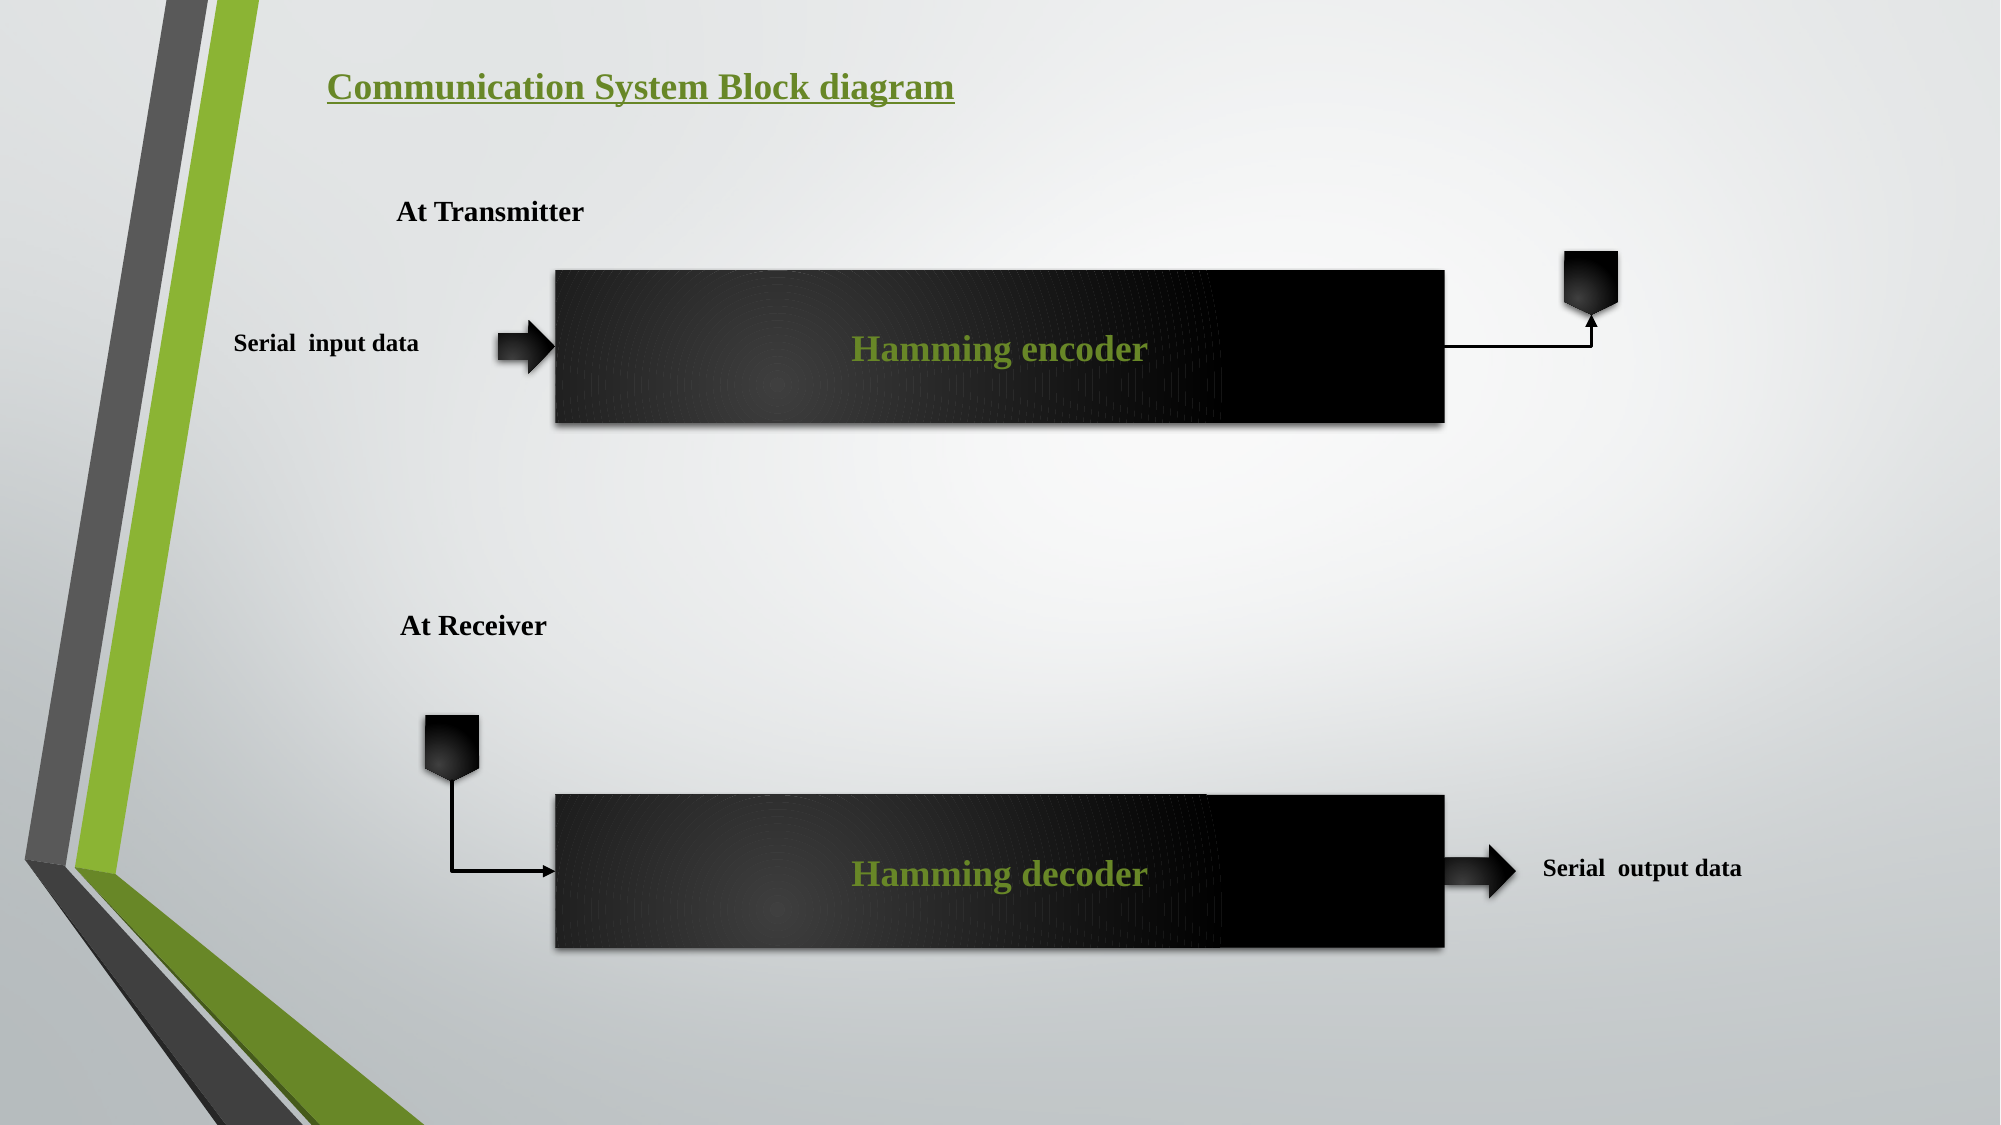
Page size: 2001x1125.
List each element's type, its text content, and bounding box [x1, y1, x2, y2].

text_box Hamming encoder [555, 270, 1445, 423]
text_box Hamming decoder [555, 794, 1445, 948]
text_box Serial input data [218, 319, 484, 365]
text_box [1444, 314, 1592, 347]
text_box At Receiver [385, 598, 858, 649]
text_box At Transmitter [381, 184, 854, 235]
text_box [1564, 250, 1619, 315]
text_box Serial output data [1528, 844, 1814, 889]
text_box Communication System Block diagram [311, 54, 1312, 115]
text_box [458, 774, 549, 879]
text_box [425, 715, 480, 781]
text_box [1450, 844, 1517, 899]
text_box [498, 319, 549, 374]
